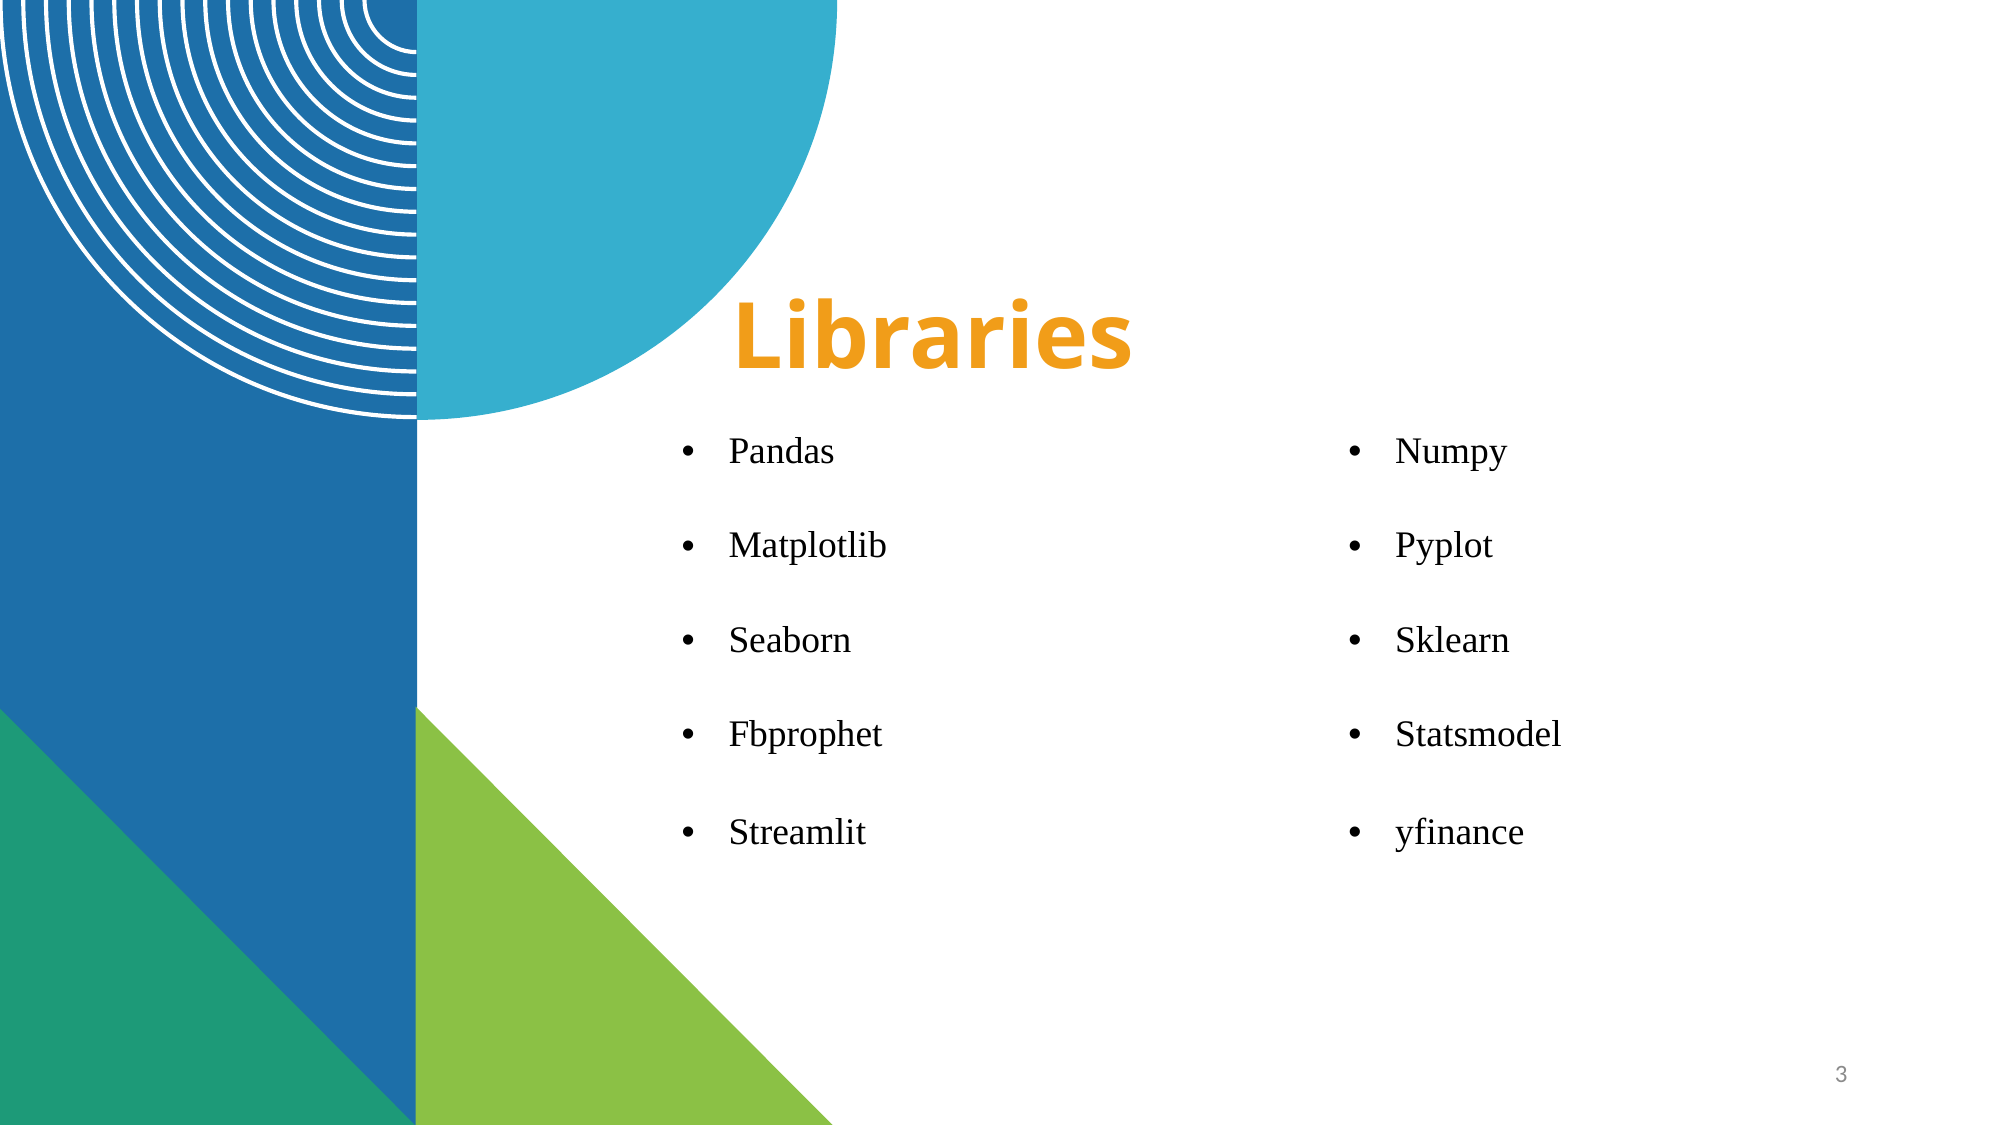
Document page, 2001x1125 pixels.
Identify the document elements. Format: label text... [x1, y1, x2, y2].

table_header Pandas [668, 423, 1332, 514]
table_cell yfinance [1334, 804, 1999, 897]
table_cell Matplotlib [668, 520, 1332, 610]
table_cell Statsmodel [1334, 706, 1999, 803]
table_cell Fbprophet [668, 706, 1332, 803]
table_cell Seaborn [668, 612, 1332, 705]
table_cell Sklearn [1334, 612, 1999, 705]
title Libraries [731, 268, 1666, 395]
table_cell Pyplot [1334, 520, 1999, 610]
table_header Numpy [1334, 423, 1999, 514]
slide_number 3 [1412, 1042, 1863, 1103]
table_cell Streamlit [668, 804, 1332, 897]
